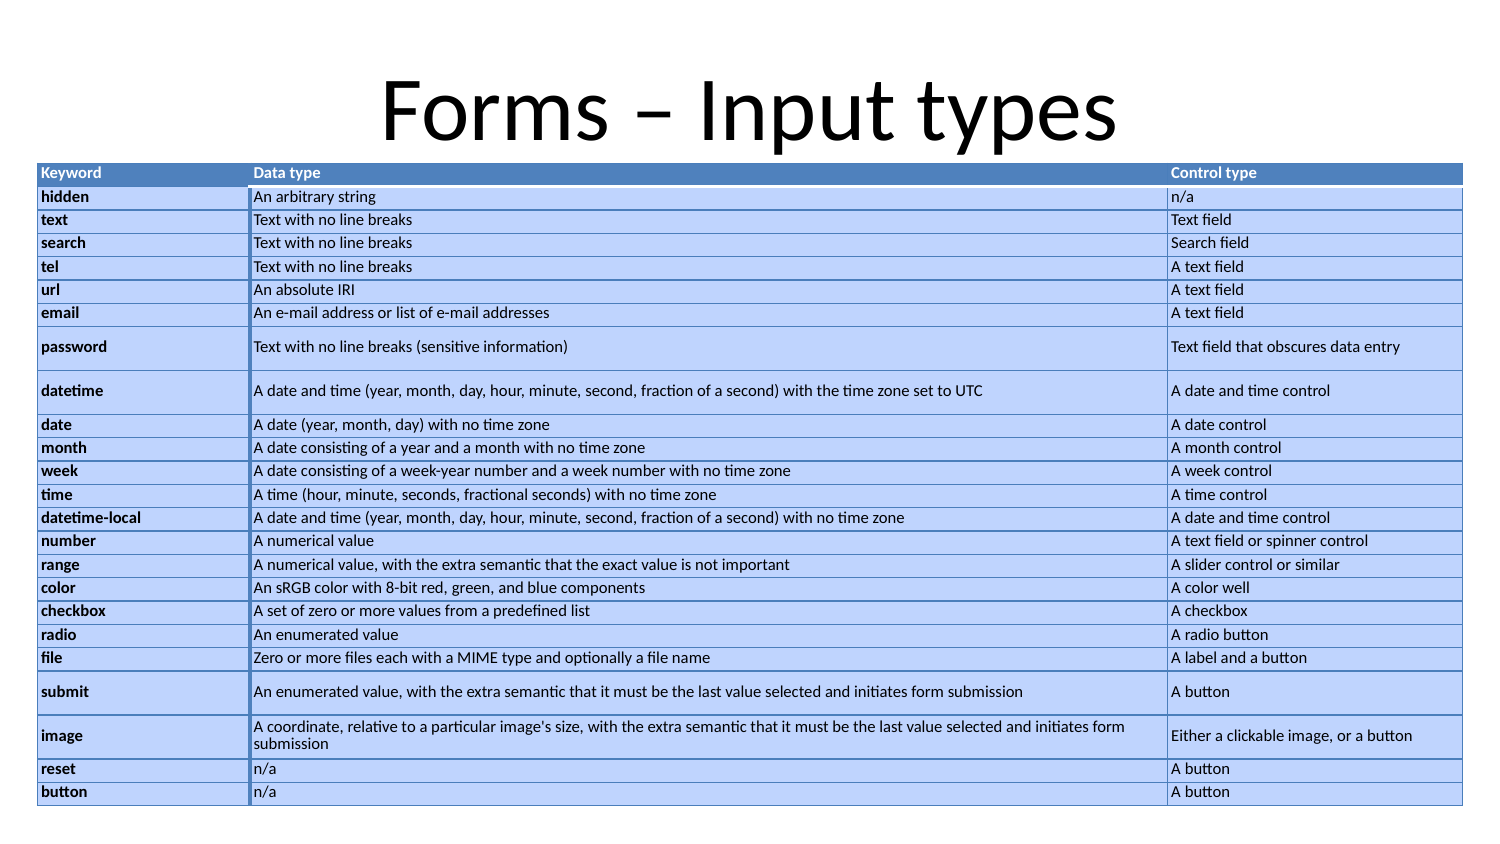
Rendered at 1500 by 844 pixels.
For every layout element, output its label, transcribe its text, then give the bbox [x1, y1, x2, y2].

table_cell A button [1168, 672, 1462, 714]
table_cell An sRGB color with 8-bit red, green, and blue components [252, 578, 1167, 600]
table_cell An enumerated value [252, 625, 1167, 647]
table_cell time [38, 485, 248, 507]
table_cell week [38, 462, 248, 484]
table_cell A numerical value [252, 532, 1167, 554]
table_cell A text field [1168, 281, 1462, 303]
table_cell range [38, 555, 248, 577]
table_cell A coordinate, relative to a particular image's size, with the extra semantic that it must be the last value selected and initiates form submission [252, 716, 1167, 758]
table_cell An arbitrary string [252, 188, 1167, 209]
table_cell checkbox [38, 602, 248, 624]
table_cell search [38, 234, 248, 256]
table_cell A date and time (year, month, day, hour, minute, second, fraction of a second) with the time zone set to UTC [252, 371, 1167, 414]
table_cell n/a [252, 783, 1167, 805]
table_header Data type [252, 164, 1167, 185]
table_cell submit [38, 672, 248, 714]
table_cell n/a [252, 760, 1167, 782]
table_cell A time (hour, minute, seconds, fractional seconds) with no time zone [252, 485, 1167, 507]
table_cell A week control [1168, 462, 1462, 484]
table_cell number [38, 532, 248, 554]
table_header Control type [1168, 164, 1462, 185]
table_cell A month control [1168, 438, 1462, 460]
table_cell hidden [38, 187, 248, 209]
table_cell A radio button [1168, 625, 1462, 647]
title Forms – Input types [75, 33, 1425, 163]
table_cell n/a [1168, 188, 1462, 209]
table_cell Zero or more files each with a MIME type and optionally a file name [252, 648, 1167, 670]
table_cell radio [38, 625, 248, 647]
table_cell An absolute IRI [252, 281, 1167, 303]
table_cell date [38, 415, 248, 437]
table_cell A checkbox [1168, 602, 1462, 624]
table_cell file [38, 648, 248, 670]
table_cell An e-mail address or list of e-mail addresses [252, 304, 1167, 326]
table_cell Text field that obscures data entry [1168, 327, 1462, 370]
table_cell A text field [1168, 304, 1462, 326]
table_cell A date consisting of a year and a month with no time zone [252, 438, 1167, 460]
table_cell datetime [38, 371, 248, 414]
table_cell A slider control or similar [1168, 555, 1462, 577]
table_cell A text field or spinner control [1168, 532, 1462, 554]
table_cell Search field [1168, 234, 1462, 256]
table_cell A text field [1168, 257, 1462, 279]
table_cell A button [1168, 783, 1462, 805]
table_cell Text with no line breaks (sensitive information) [252, 327, 1167, 370]
table_cell A color well [1168, 578, 1462, 600]
table_cell A date and time control [1168, 508, 1462, 530]
table_cell Text with no line breaks [252, 234, 1167, 256]
table_cell reset [38, 760, 248, 782]
table_cell A numerical value, with the extra semantic that the exact value is not important [252, 555, 1167, 577]
table_cell Either a clickable image, or a button [1168, 716, 1462, 758]
table_cell A date control [1168, 415, 1462, 437]
table_cell datetime-local [38, 508, 248, 530]
table_cell A date and time (year, month, day, hour, minute, second, fraction of a second) with no time zone [252, 508, 1167, 530]
table_cell A date (year, month, day) with no time zone [252, 415, 1167, 437]
table_cell Text with no line breaks [252, 211, 1167, 233]
table_cell month [38, 438, 248, 460]
table_cell Text with no line breaks [252, 257, 1167, 279]
table_cell email [38, 304, 248, 326]
table_cell An enumerated value, with the extra semantic that it must be the last value selected and initiates form submission [252, 672, 1167, 714]
table_cell button [38, 783, 248, 805]
table_cell A date and time control [1168, 371, 1462, 414]
table_cell A set of zero or more values from a predefined list [252, 602, 1167, 624]
table_cell tel [38, 257, 248, 279]
table_cell Text field [1168, 211, 1462, 233]
table_cell A date consisting of a week-year number and a week number with no time zone [252, 462, 1167, 484]
table_cell password [38, 327, 248, 370]
table_cell A button [1168, 760, 1462, 782]
table_cell A label and a button [1168, 648, 1462, 670]
table_header Keyword [38, 164, 248, 186]
table_cell image [38, 716, 248, 758]
table_cell text [38, 211, 248, 233]
table_cell A time control [1168, 485, 1462, 507]
table_cell url [38, 281, 248, 303]
table_cell color [38, 578, 248, 600]
